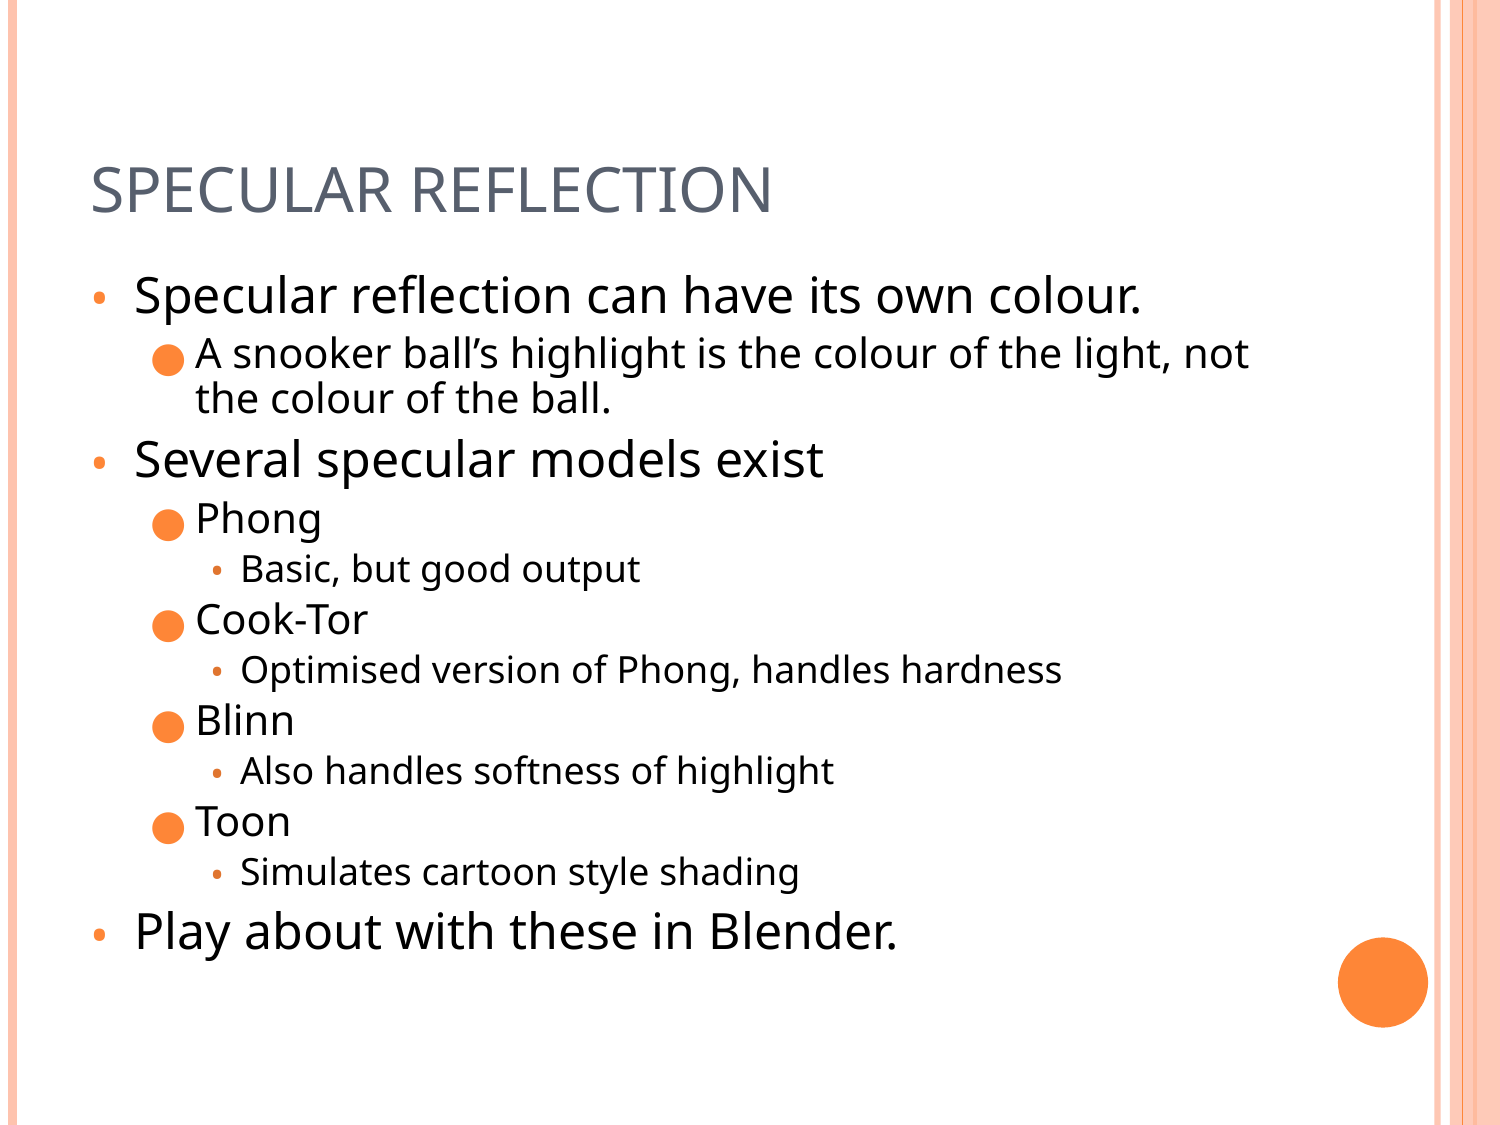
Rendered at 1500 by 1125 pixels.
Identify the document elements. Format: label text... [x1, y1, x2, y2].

title SPECULAR REFLECTION [75, 45, 1300, 233]
list Specular reflection can have its own colour. A snooker ball’s highlight is the colour of the light, not the colour of the ball. Several specular models exist Phong Basic, but good output Cook-Tor Optimised version of Phong, handles hardness Blinn Also handles softness of highlight Toon Simulates cartoon style shading Play about with these in Blender. [75, 262, 1300, 1062]
